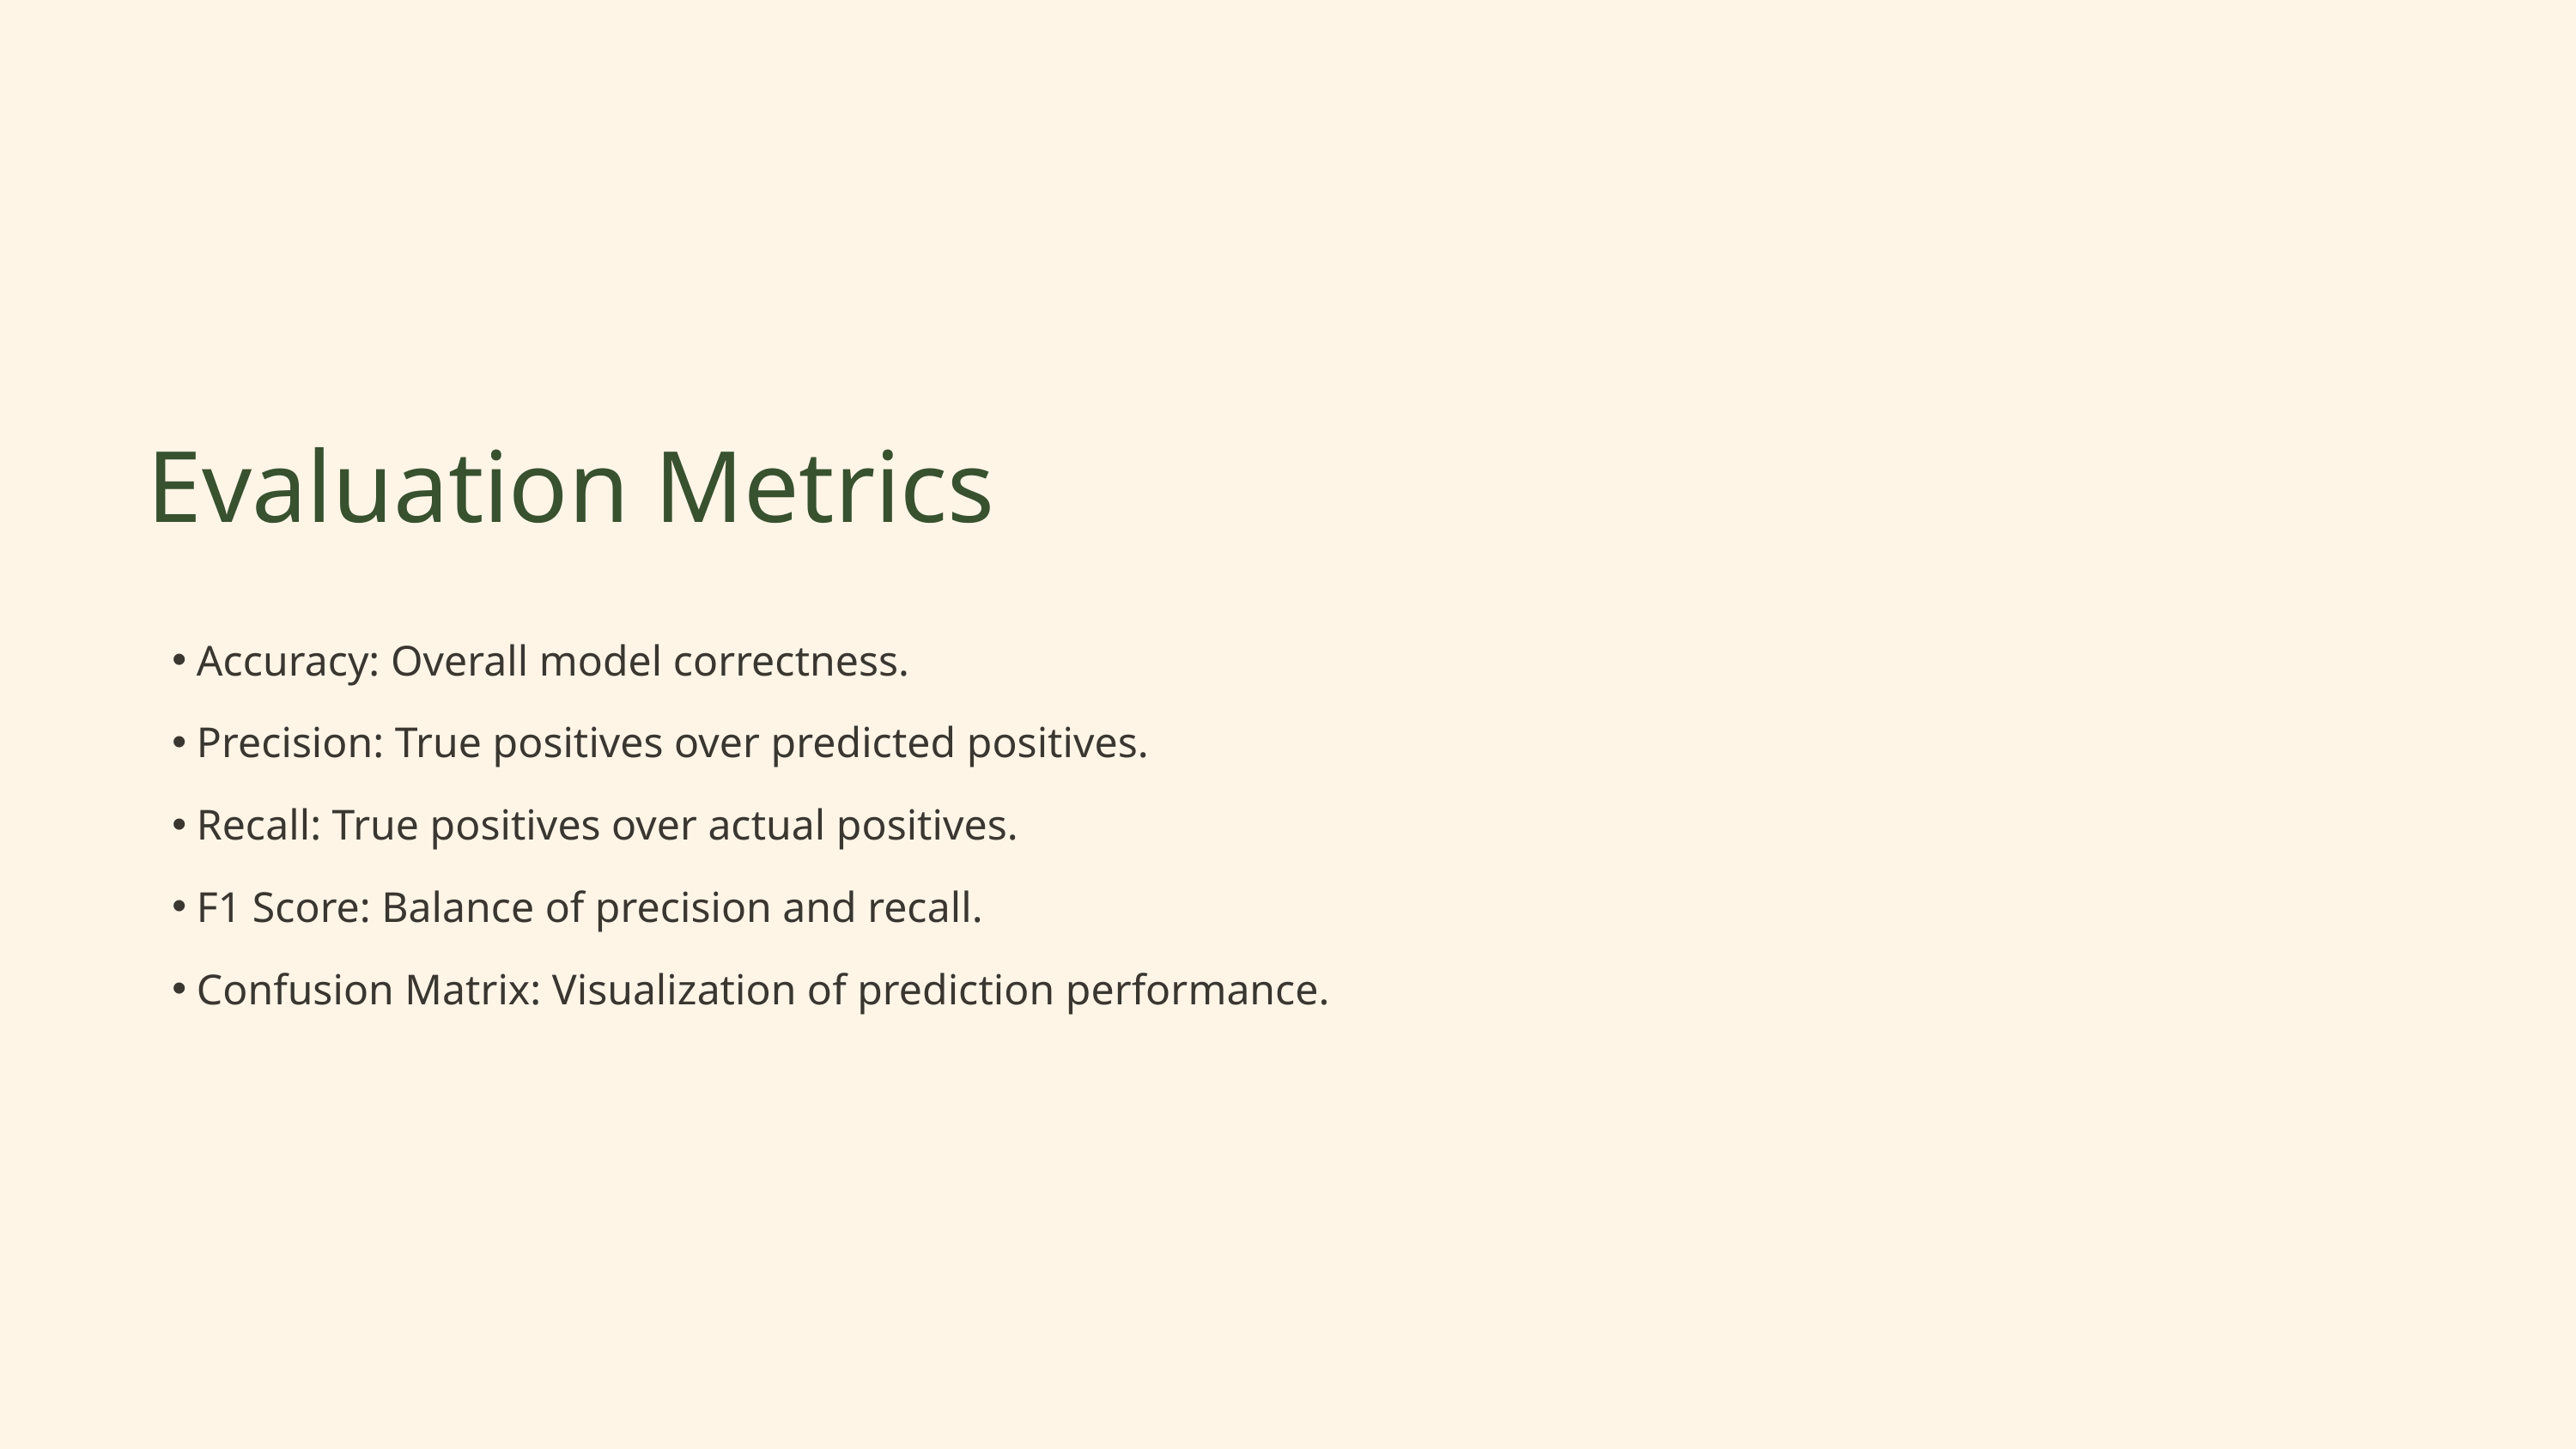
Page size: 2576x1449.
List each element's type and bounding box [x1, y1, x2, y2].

text_box [0, 0, 2576, 1449]
